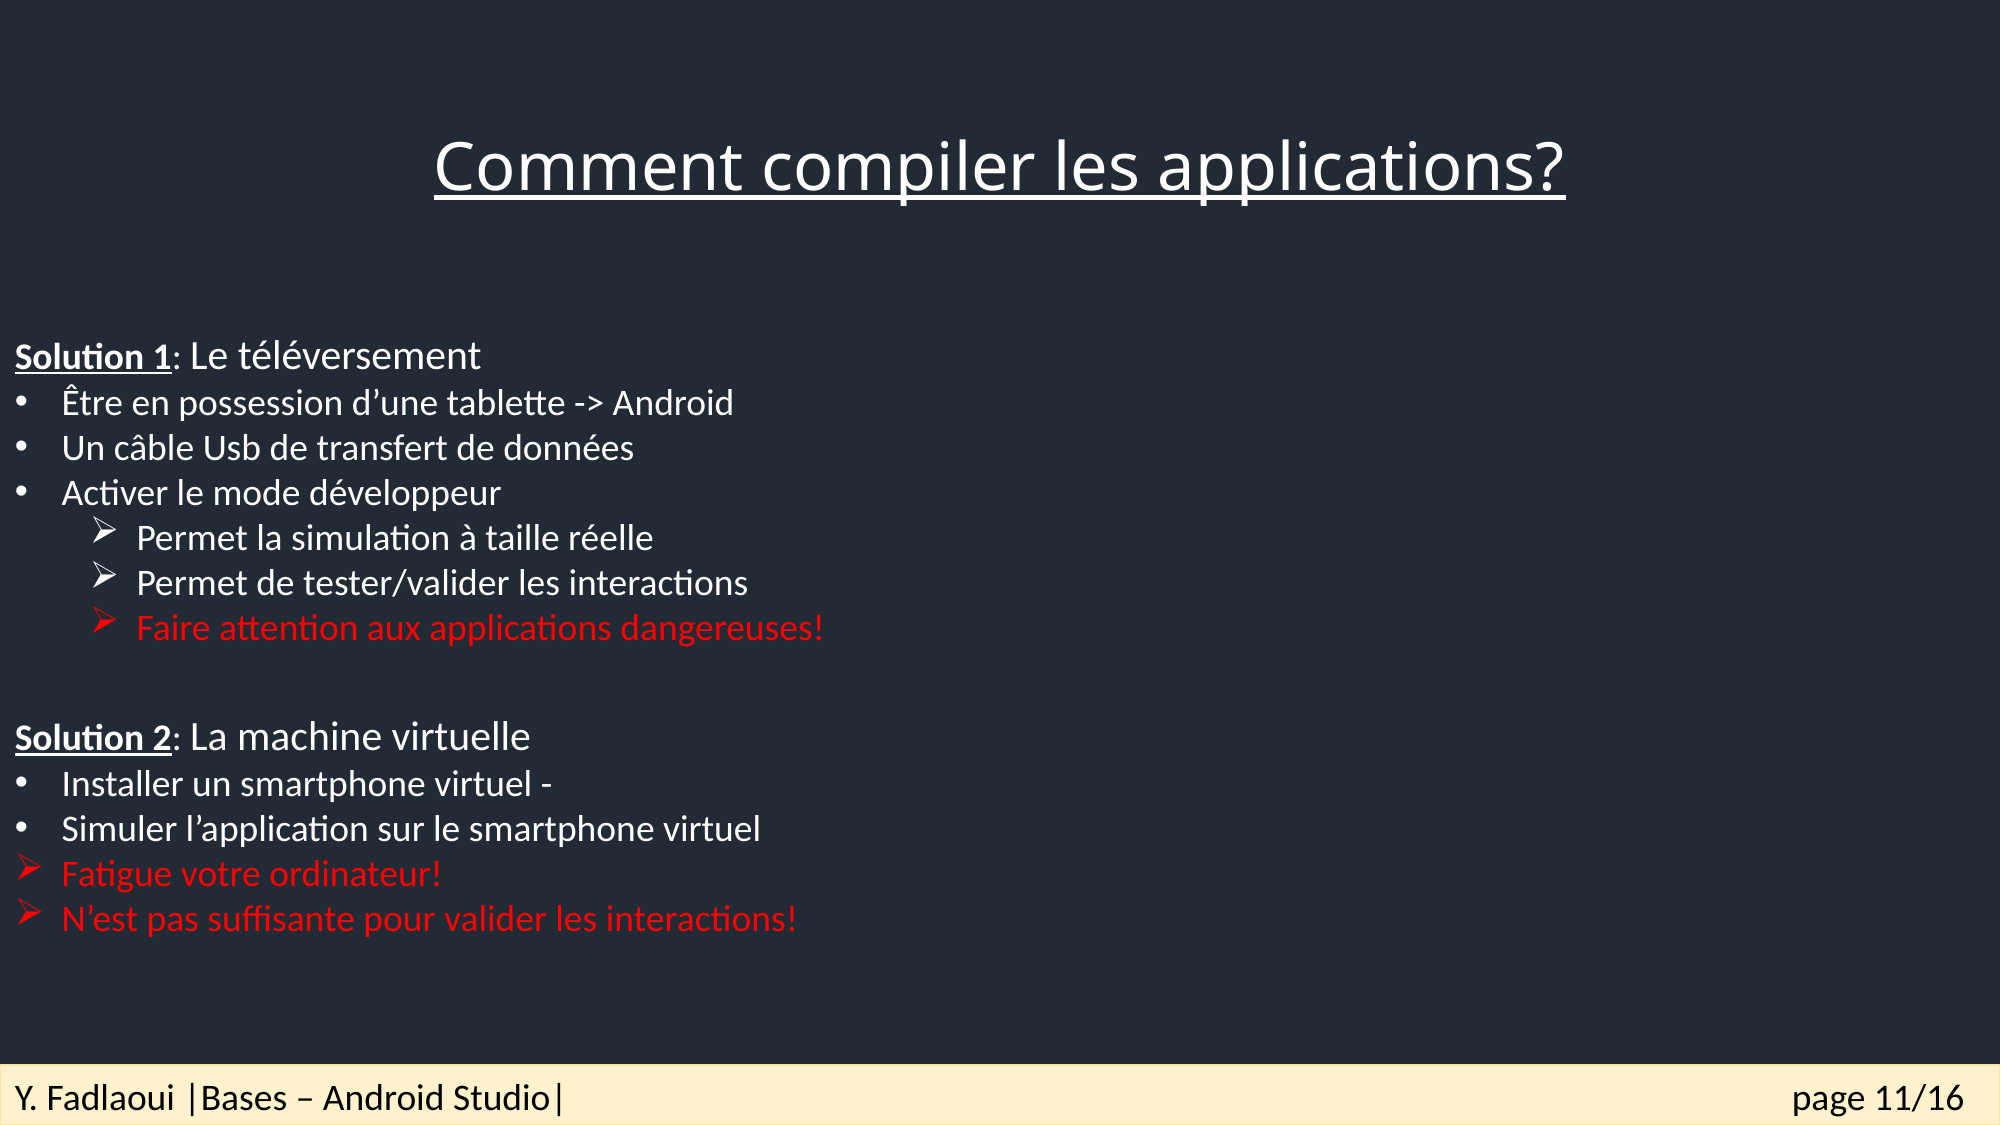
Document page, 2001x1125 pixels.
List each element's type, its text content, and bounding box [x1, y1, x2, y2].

text_box Solution 1: Le téléversement Être en possession d’une tablette -> Android Un câble Usb de transfert de données Activer le mode développeur Permet la simulation à taille réelle Permet de tester/valider les interactions Faire attention aux applications dangereuses! [0, 320, 1000, 655]
text_box Y. Fadlaoui |Bases – Android Studio| page 11/16 [0, 1064, 2000, 1125]
text_box Solution 2: La machine virtuelle Installer un smartphone virtuel - Simuler l’application sur le smartphone virtuel Fatigue votre ordinateur! N’est pas suffisante pour valider les interactions! [0, 701, 1000, 947]
title Comment compiler les applications? [137, 59, 1863, 278]
